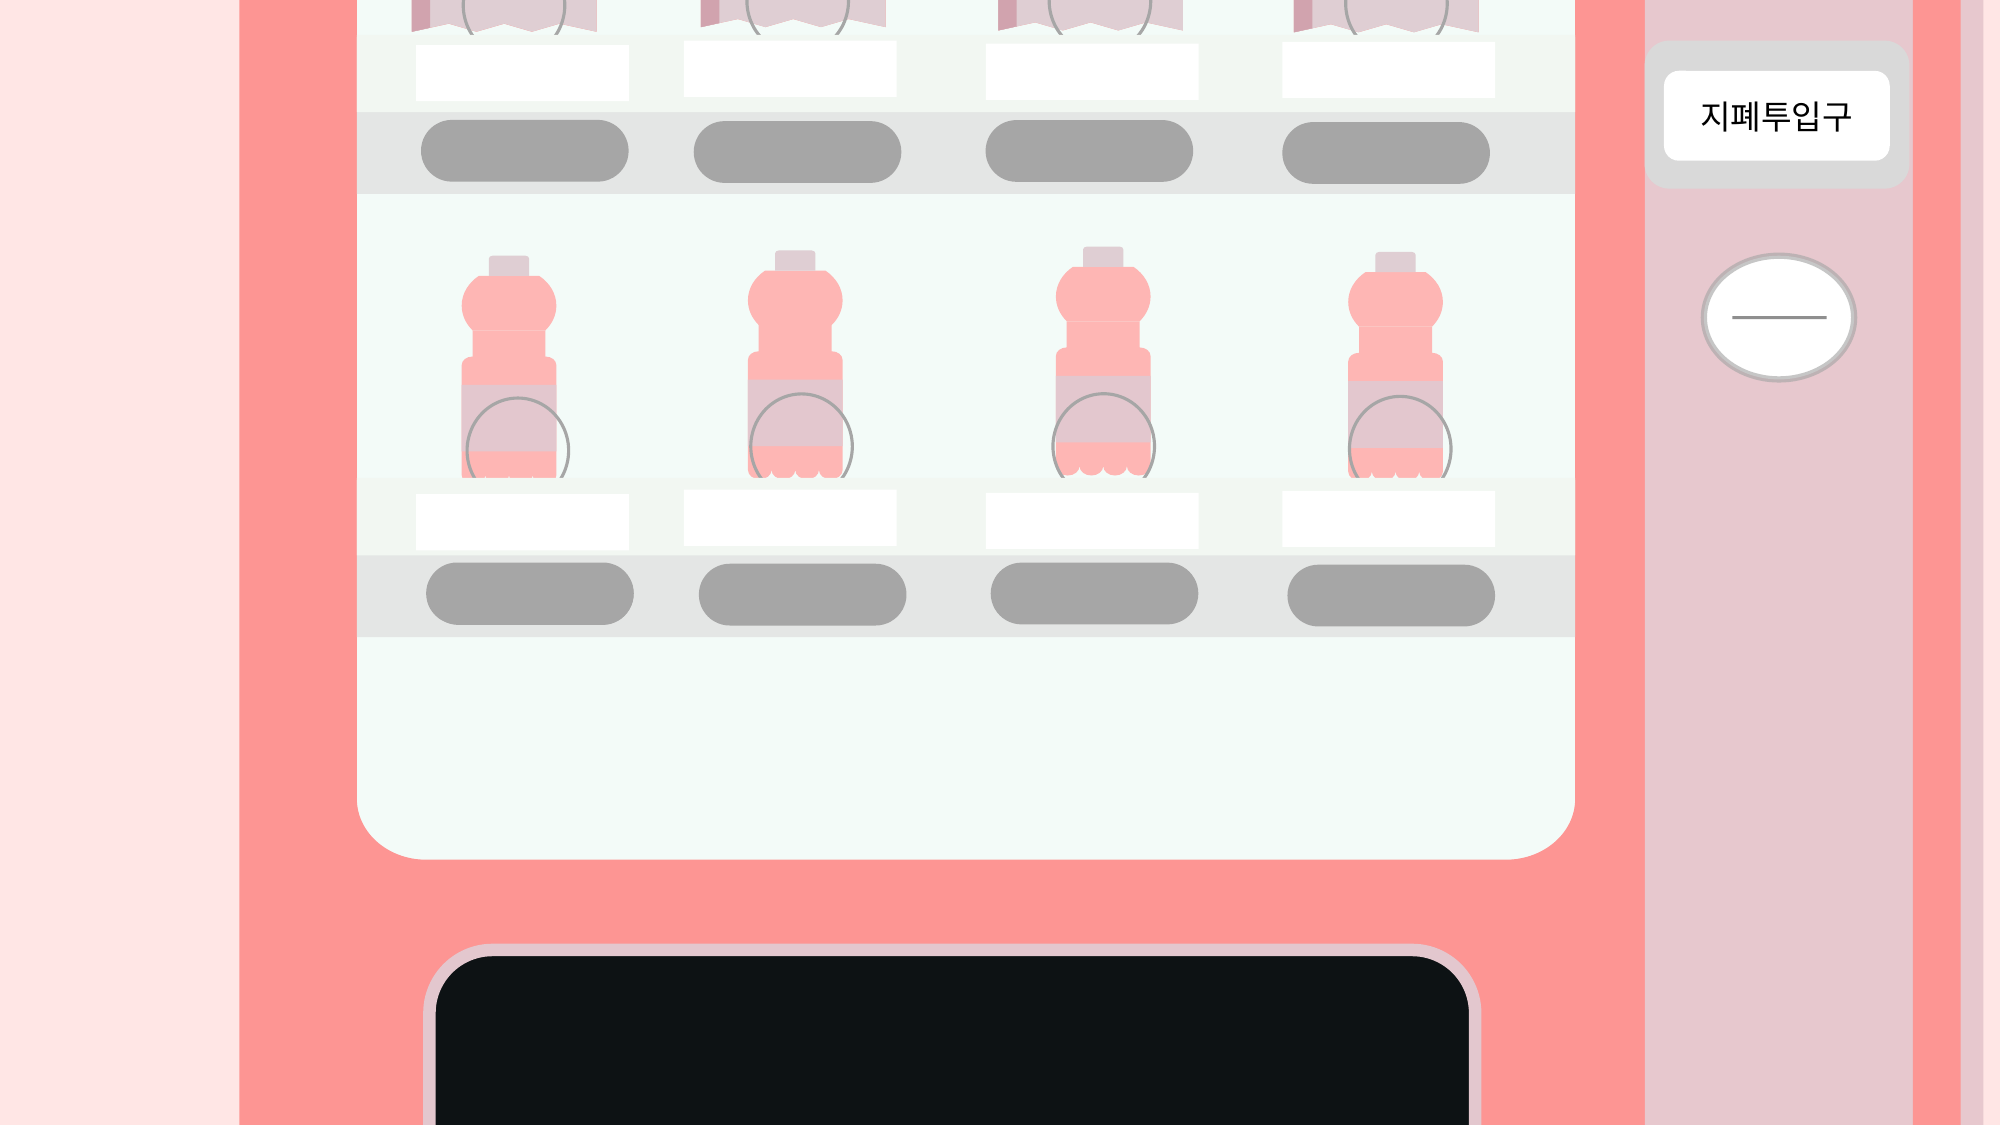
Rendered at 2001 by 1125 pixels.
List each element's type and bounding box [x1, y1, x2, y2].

text_box [239, 0, 1984, 1125]
